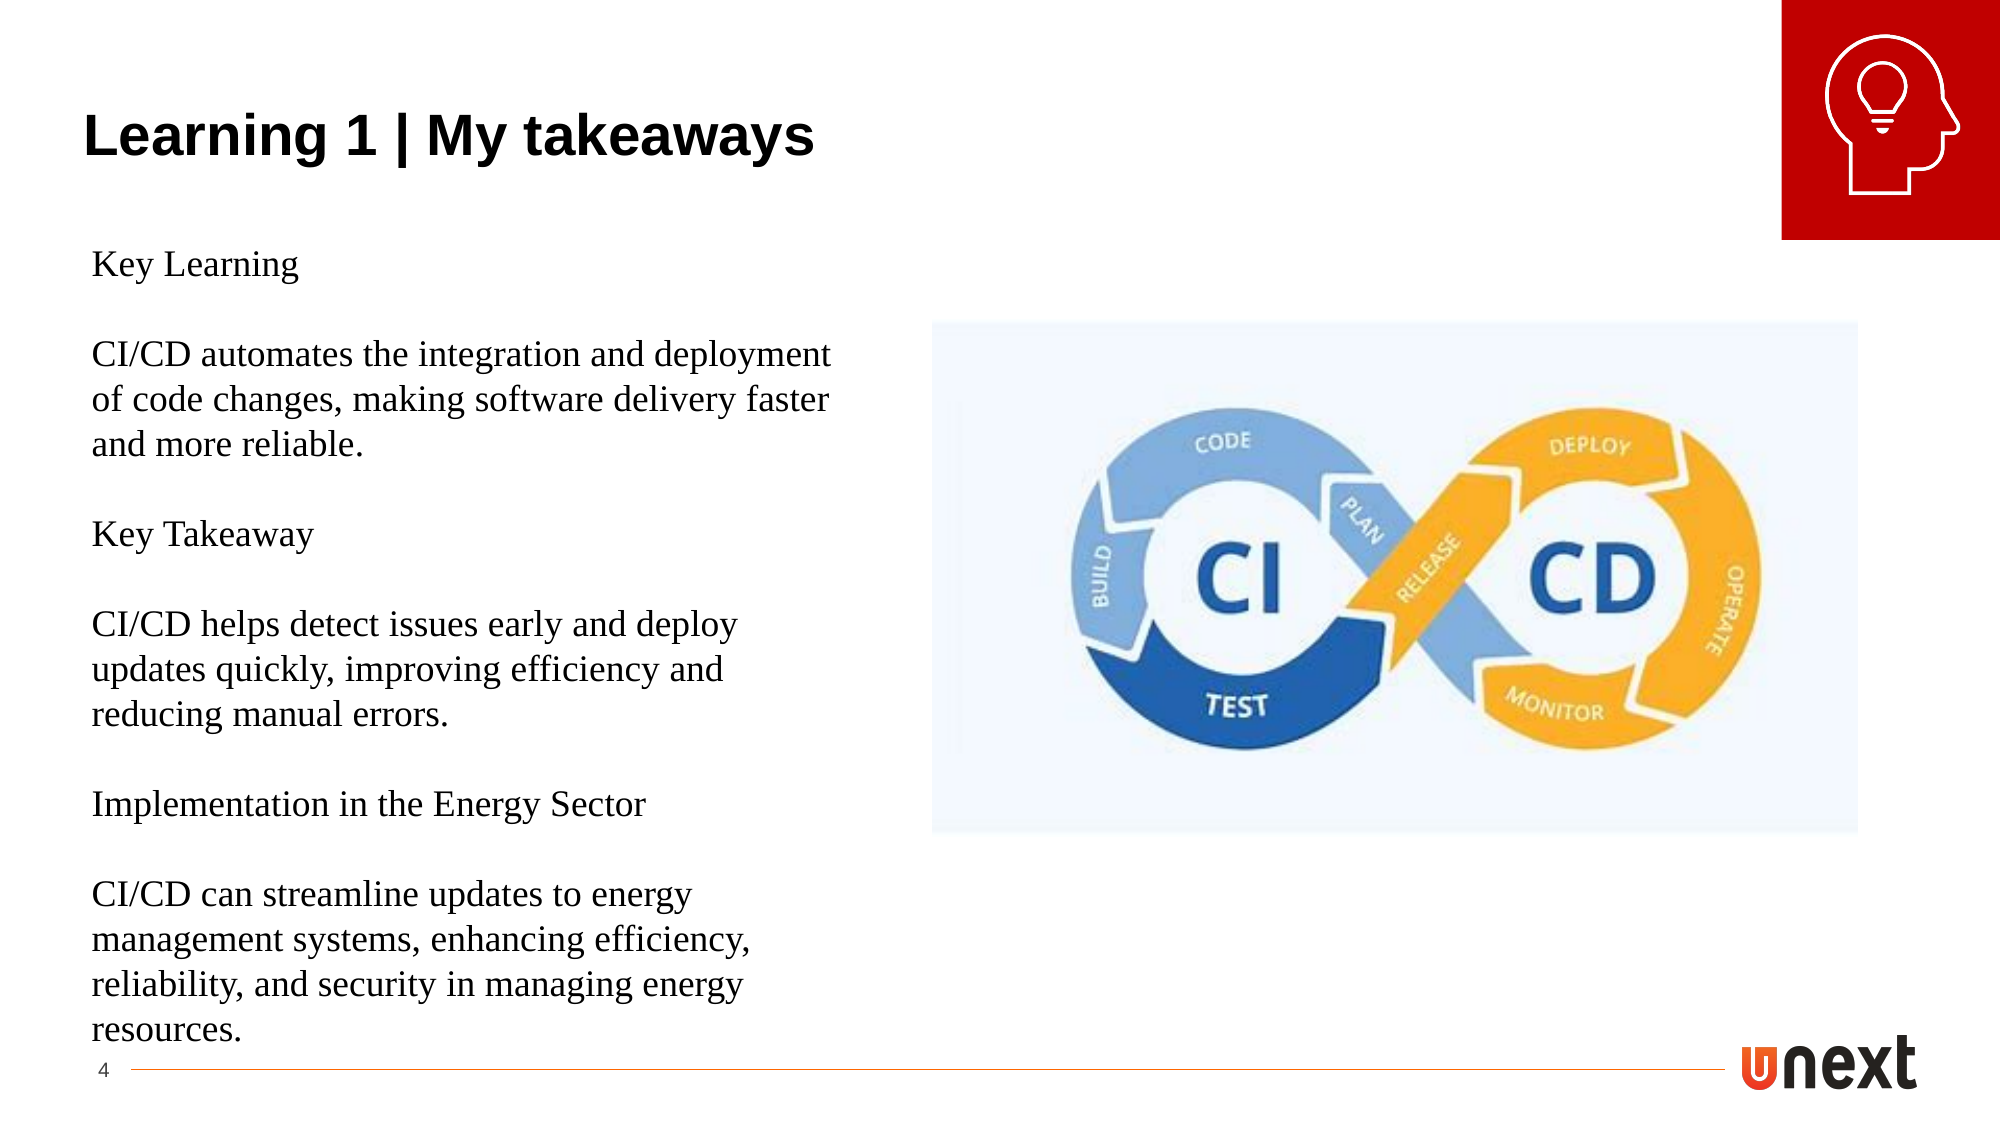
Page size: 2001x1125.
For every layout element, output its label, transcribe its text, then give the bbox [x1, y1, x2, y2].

title Learning 1 | My takeaways [75, 78, 1797, 197]
picture [1797, 22, 1988, 214]
picture [931, 319, 1858, 837]
text_box [1781, 0, 2000, 240]
picture [1742, 1035, 1917, 1090]
text_box Key Learning CI/CD automates the integration and deployment of code changes, making software delivery faster and more reliable. Key Takeaway CI/CD helps detect issues early and deploy updates quickly, improving efficiency and reducing manual errors. Implementation in the Energy Sector CI/CD can streamline updates to energy management systems, enhancing efficiency, reliability, and security in managing energy resources. [84, 231, 862, 1057]
slide_number 4 [88, 1057, 111, 1082]
